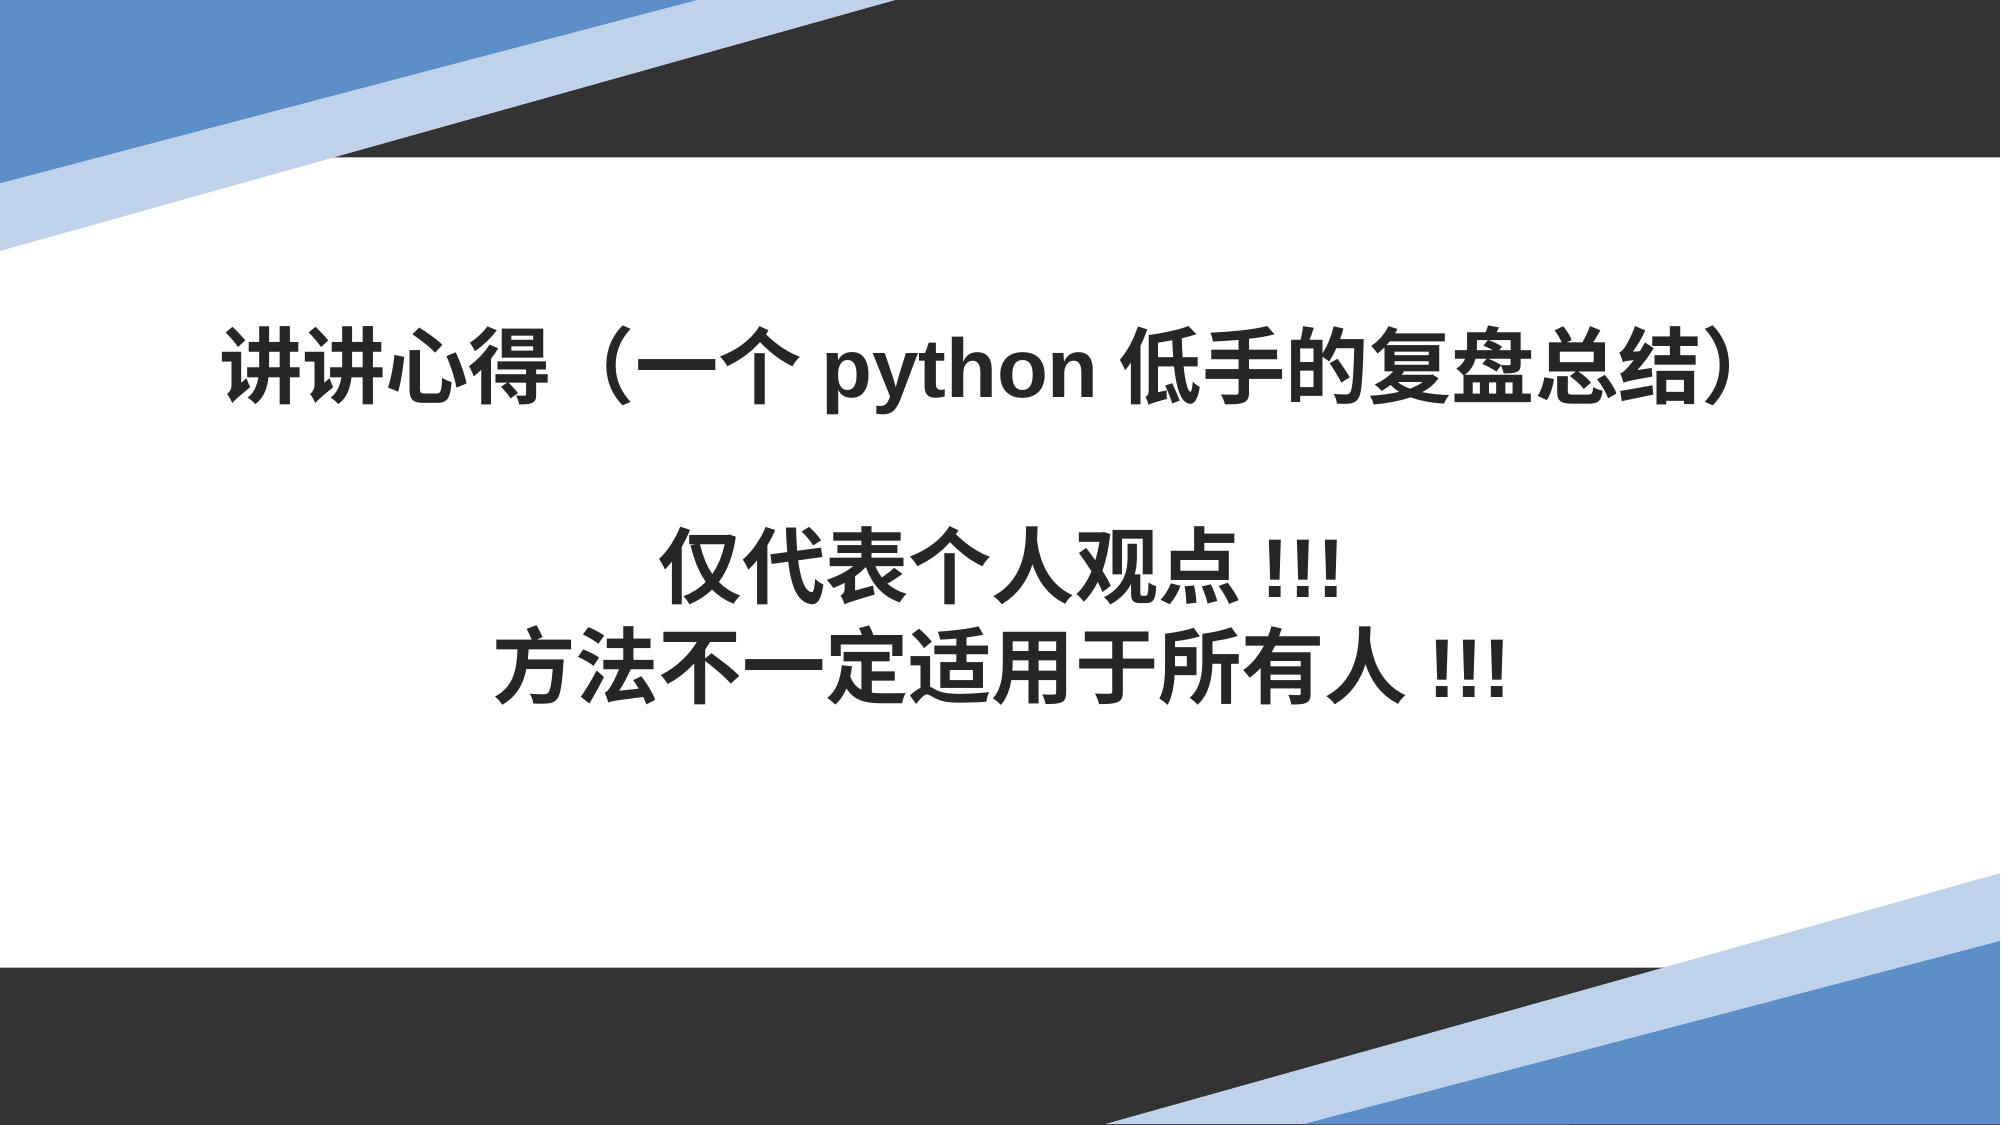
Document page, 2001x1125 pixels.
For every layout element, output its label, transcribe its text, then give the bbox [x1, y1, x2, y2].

title 讲讲心得（一个python低手的复盘总结） 仅代表个人观点!!! 方法不一定适用于所有人!!! [182, 304, 1818, 821]
